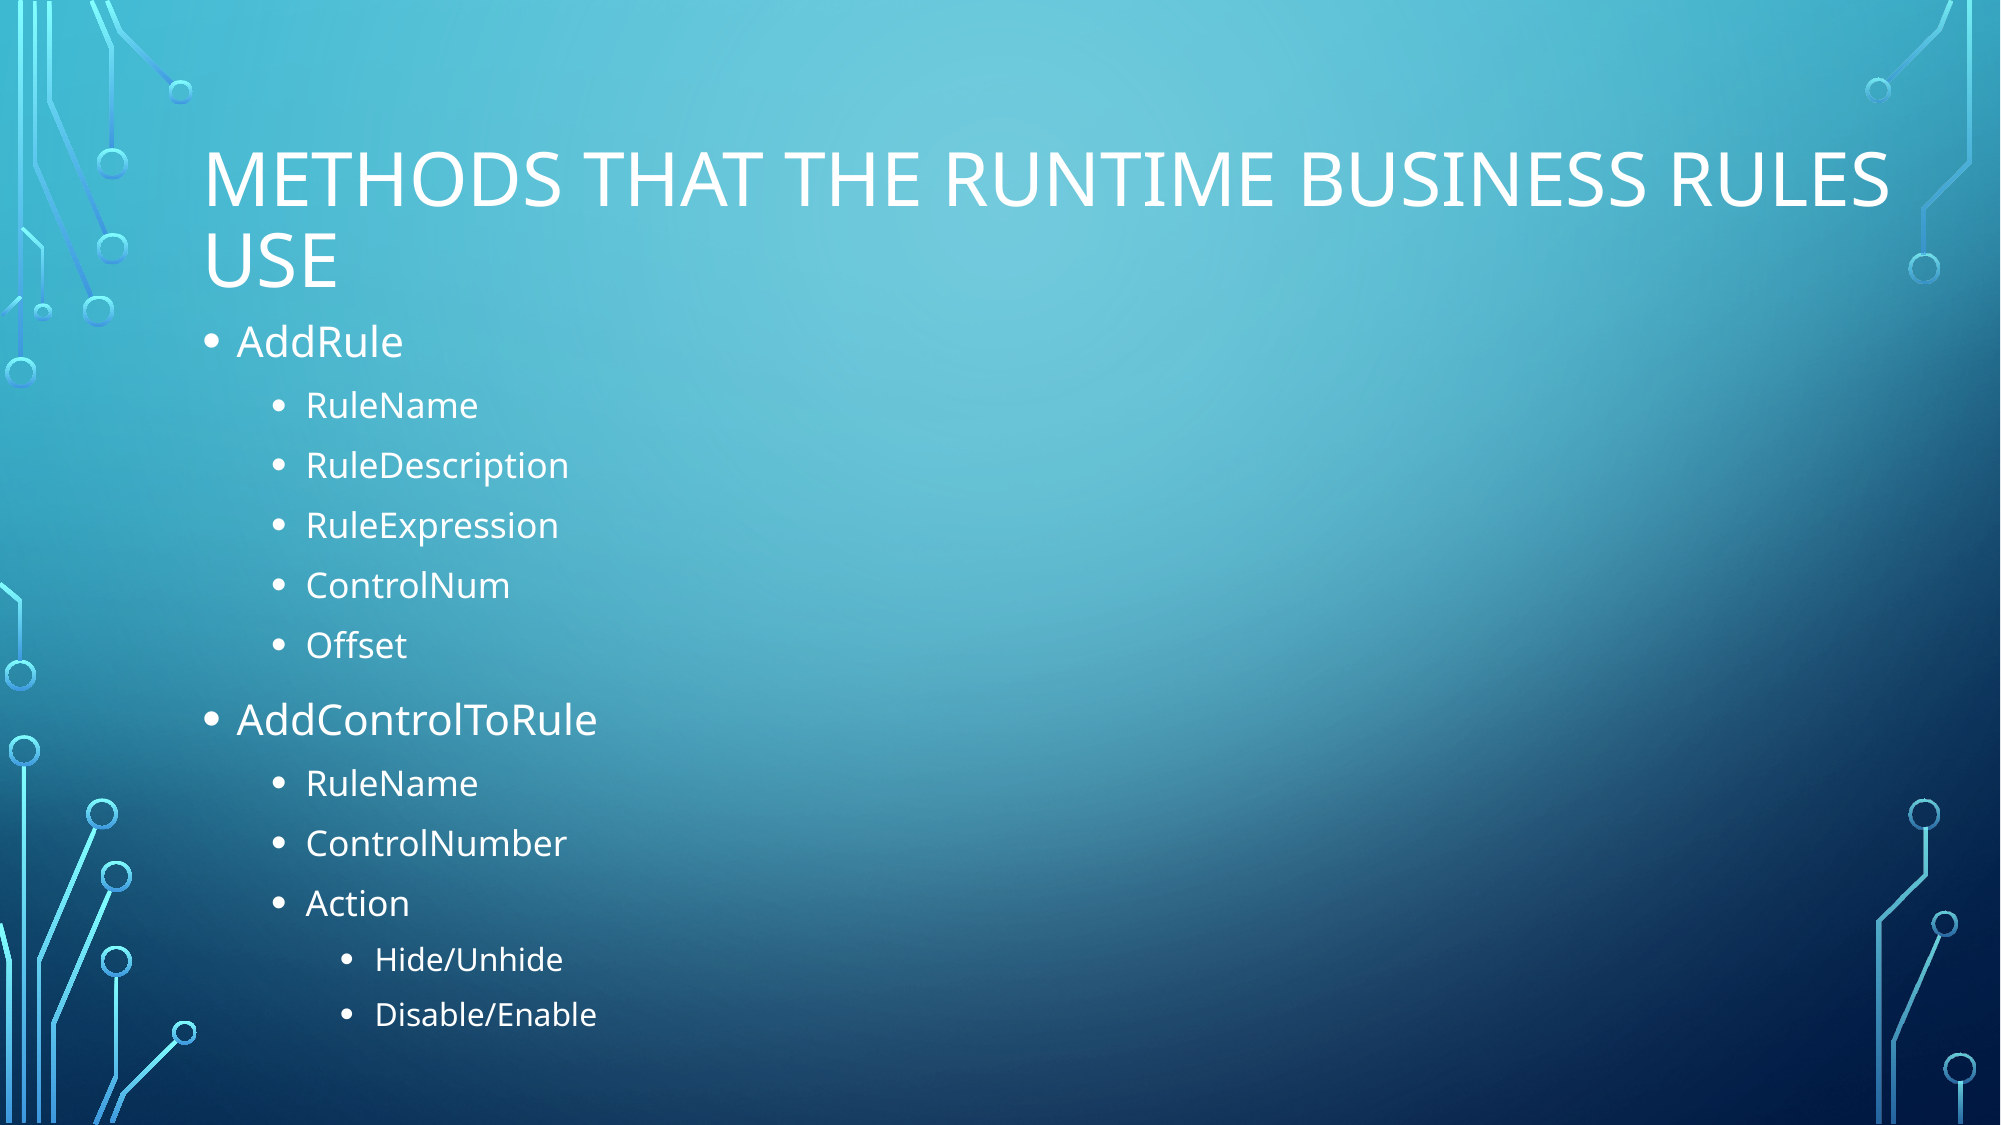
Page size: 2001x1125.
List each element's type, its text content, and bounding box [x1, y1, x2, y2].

list AddRule RuleName RuleDescription RuleExpression ControlNum Offset AddControlToRule RuleName ControlNumber Action Hide/Unhide Disable/Enable [187, 297, 1813, 1041]
title METHODS that the RunTIME BUSINESS Rules USE [187, 101, 1930, 344]
